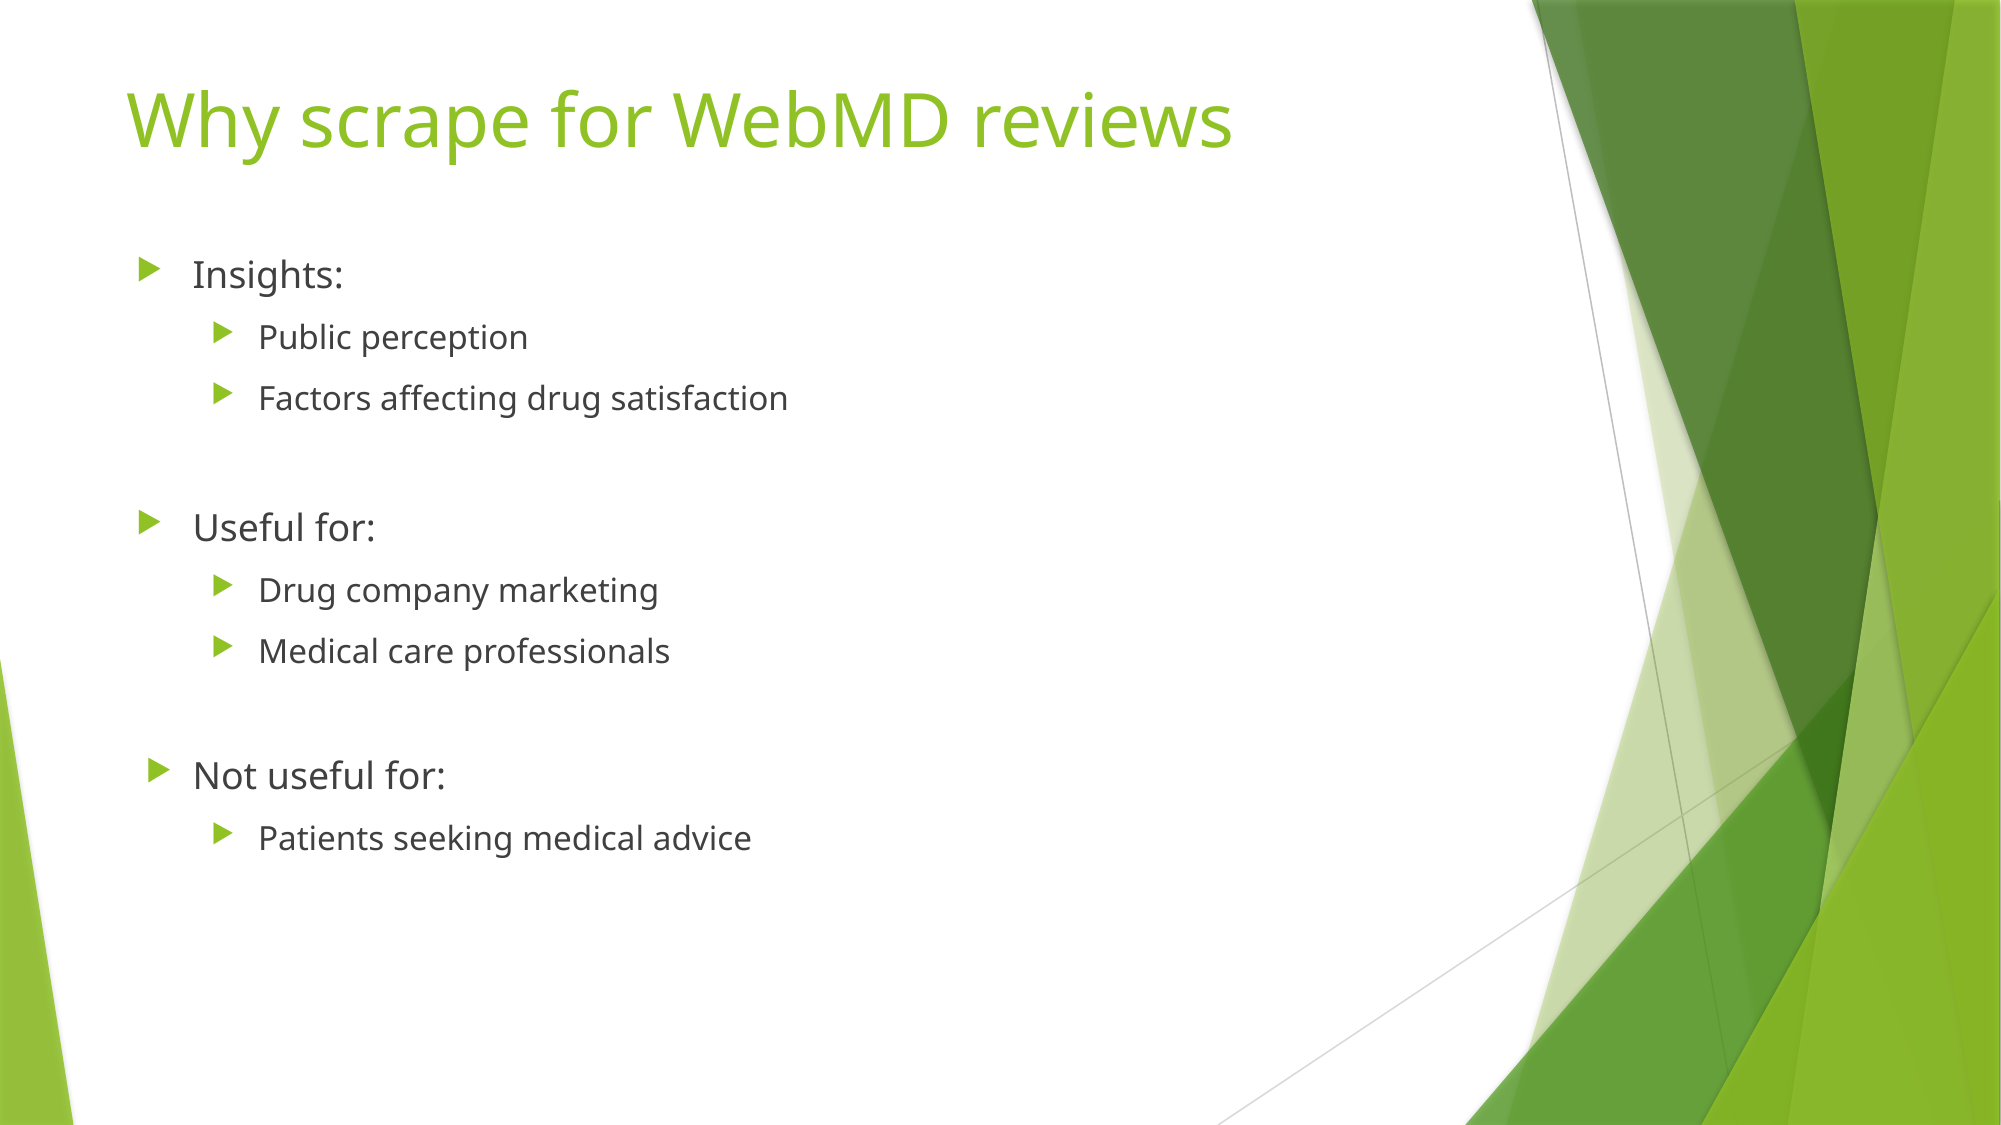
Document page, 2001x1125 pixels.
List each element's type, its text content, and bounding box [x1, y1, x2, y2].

list Insights: Public perception Factors affecting drug satisfaction Useful for: Drug company marketing Medical care professionals Not useful for: Patients seeking medical advice [121, 243, 1532, 1056]
title Why scrape for WebMD reviews [111, 65, 1522, 282]
